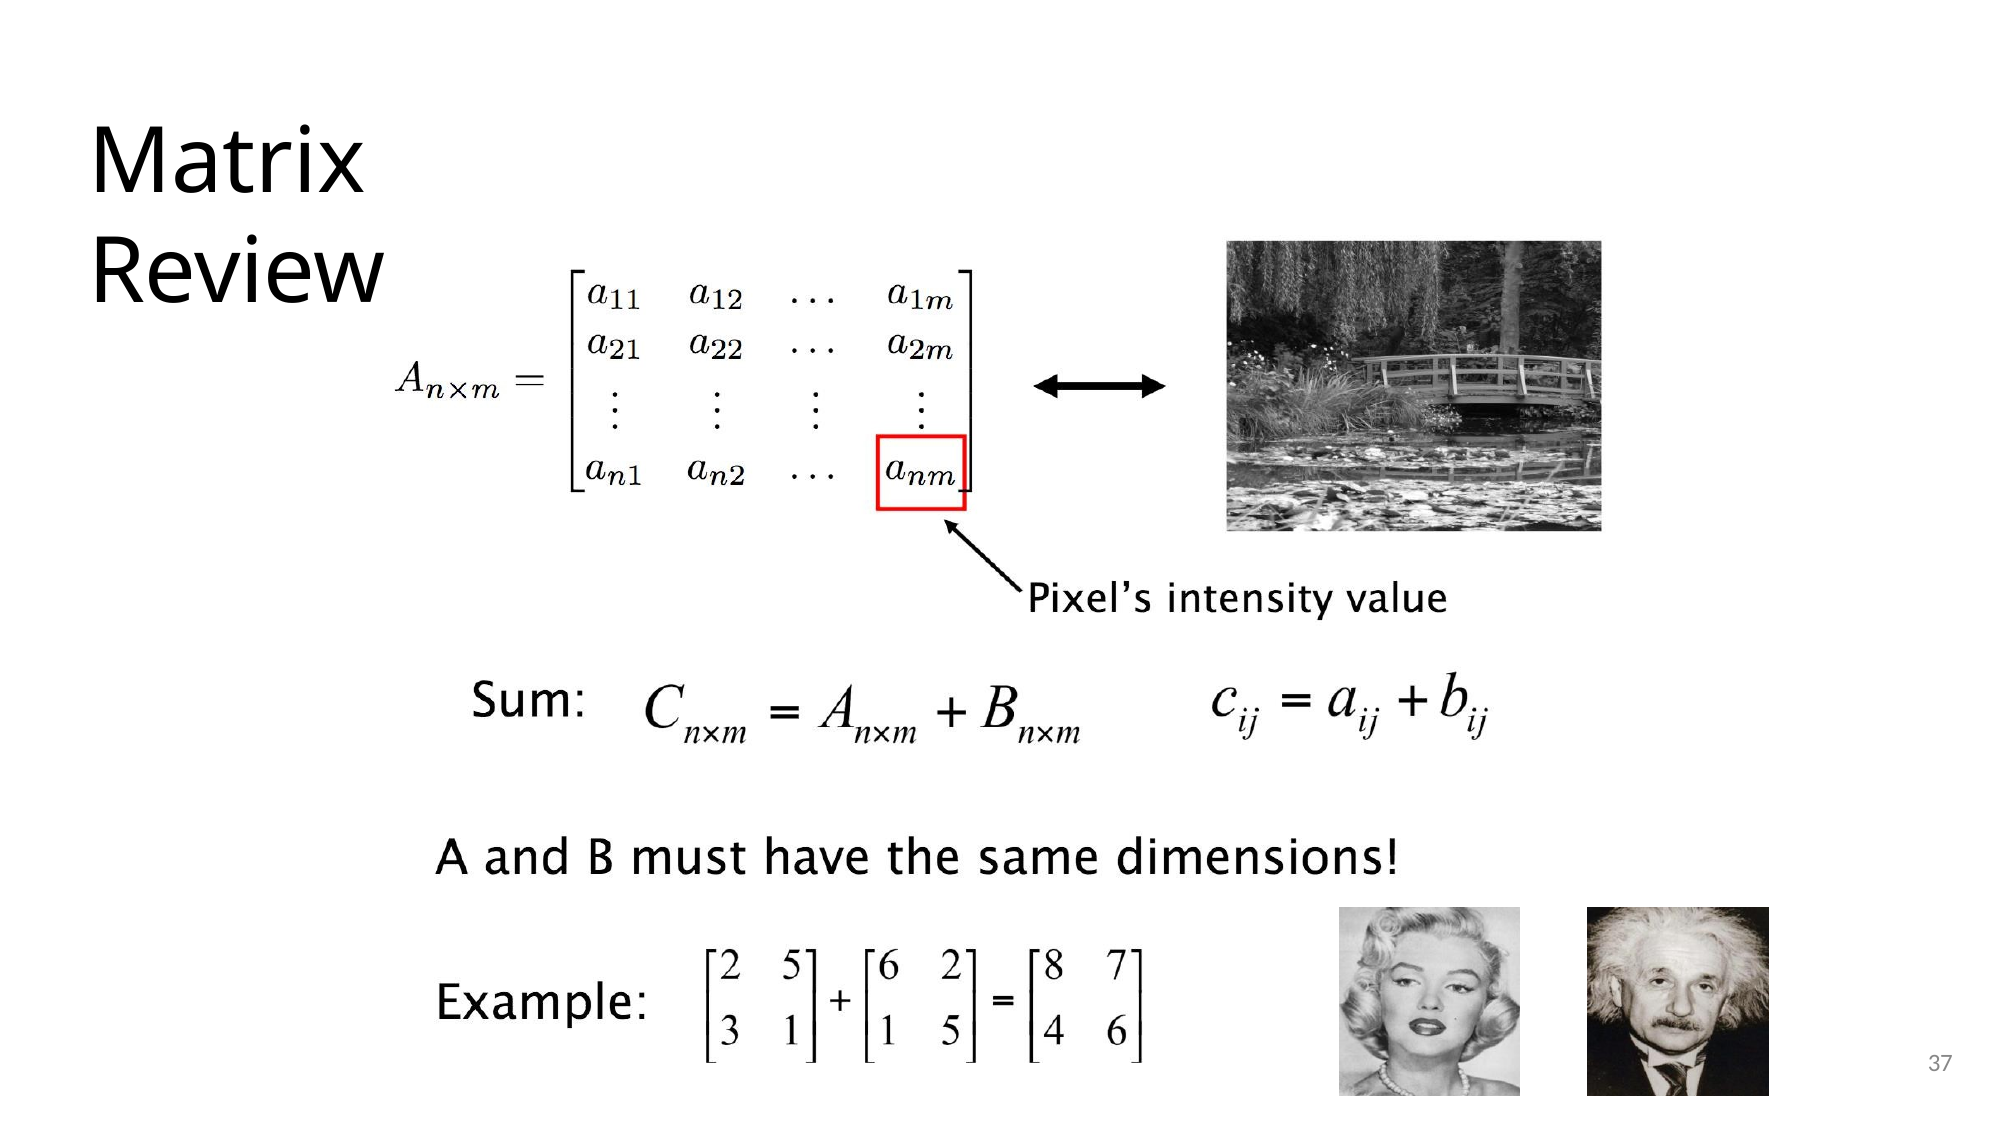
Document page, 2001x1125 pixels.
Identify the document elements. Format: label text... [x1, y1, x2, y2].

title Matrix Review [86, 98, 612, 321]
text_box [394, 235, 1769, 1097]
slide_number 37 [1921, 1050, 1962, 1125]
